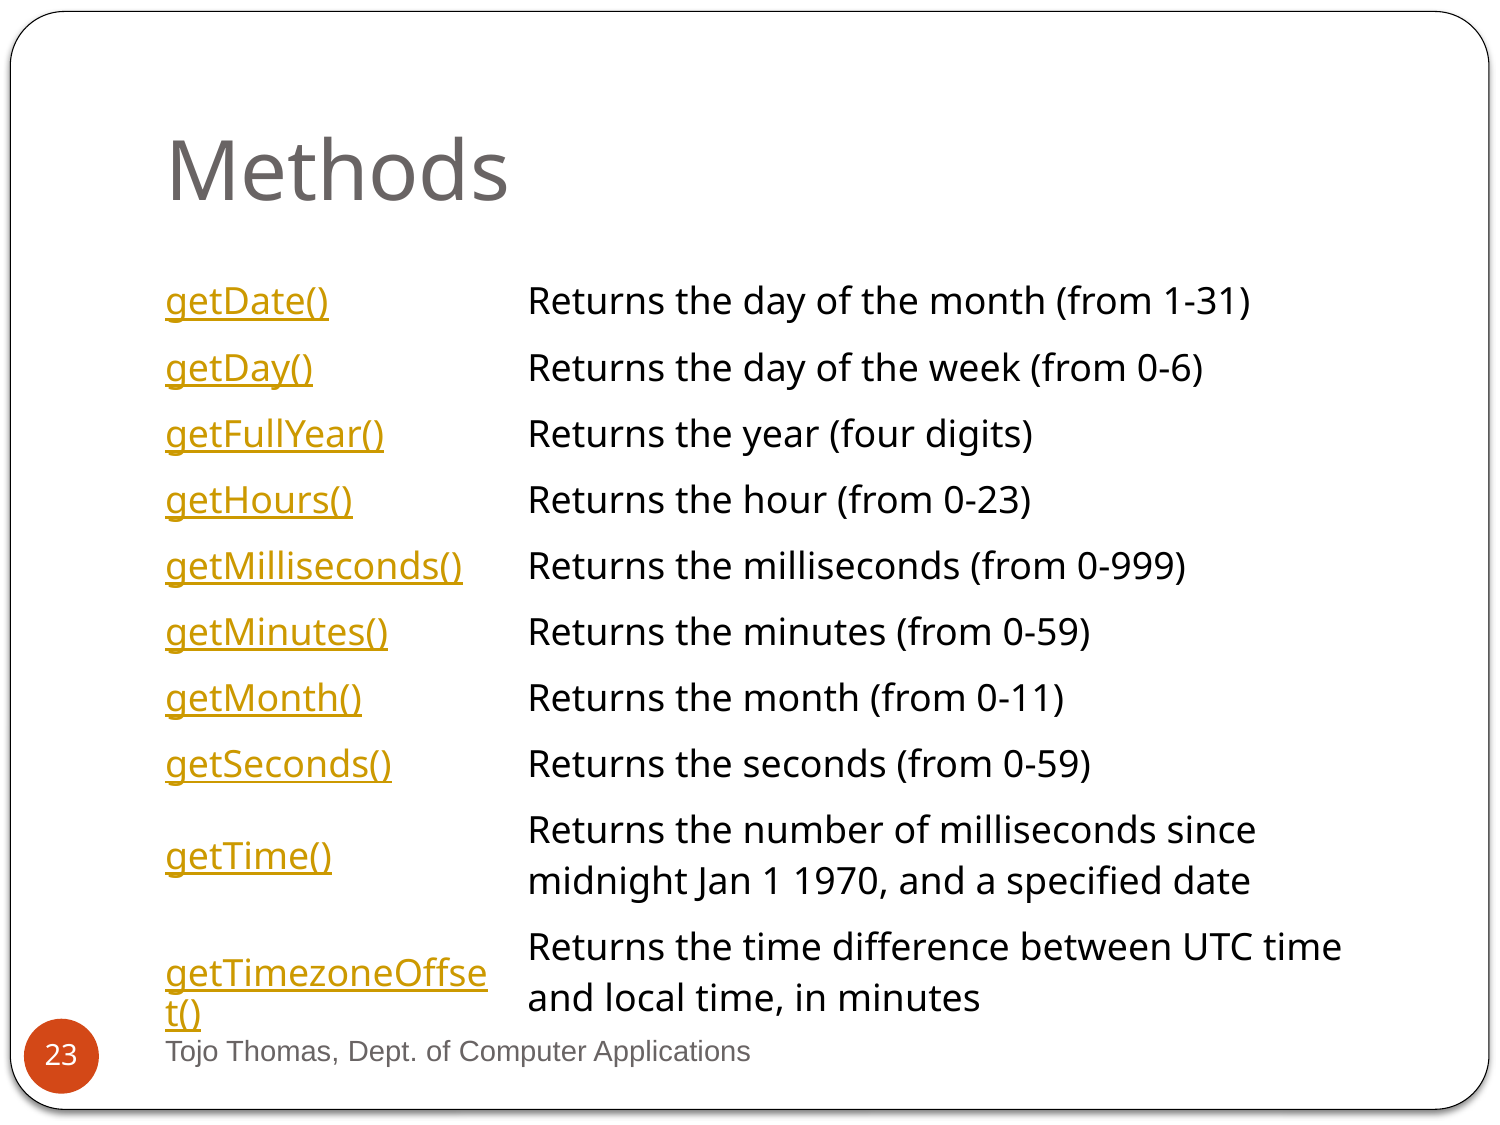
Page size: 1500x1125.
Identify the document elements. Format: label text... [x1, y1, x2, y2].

table_cell Returns the seconds (from 0-59) [512, 730, 1425, 796]
table_cell getSeconds() [150, 730, 512, 796]
footer Tojo Thomas, Dept. of Computer Applications [150, 1012, 800, 1088]
table_cell Returns the number of milliseconds since midnight Jan 1 1970, and a specified date [512, 796, 1425, 913]
title Methods [150, 45, 1425, 233]
table_cell Returns the month (from 0-11) [512, 664, 1425, 730]
table_cell Returns the hour (from 0-23) [512, 466, 1425, 532]
table_cell Returns the year (four digits) [512, 400, 1425, 466]
table_cell getTimezoneOffset() [150, 913, 512, 1012]
table_cell getMinutes() [150, 598, 512, 664]
table_cell getDay() [150, 334, 512, 400]
table_cell getTime() [150, 796, 512, 913]
table_cell Returns the day of the week (from 0-6) [512, 334, 1425, 400]
table_cell Returns the minutes (from 0-59) [512, 598, 1425, 664]
slide_number 23 [23, 1018, 99, 1094]
table_cell Returns the time difference between UTC time and local time, in minutes [512, 913, 1425, 1030]
table_cell getMonth() [150, 664, 512, 730]
table_cell getFullYear() [150, 400, 512, 466]
table_header Returns the day of the month (from 1-31) [512, 267, 1425, 334]
table_cell getMilliseconds() [150, 532, 512, 598]
table_header getDate() [150, 267, 512, 334]
table_cell Returns the milliseconds (from 0-999) [512, 532, 1425, 598]
table_cell getHours() [150, 466, 512, 532]
